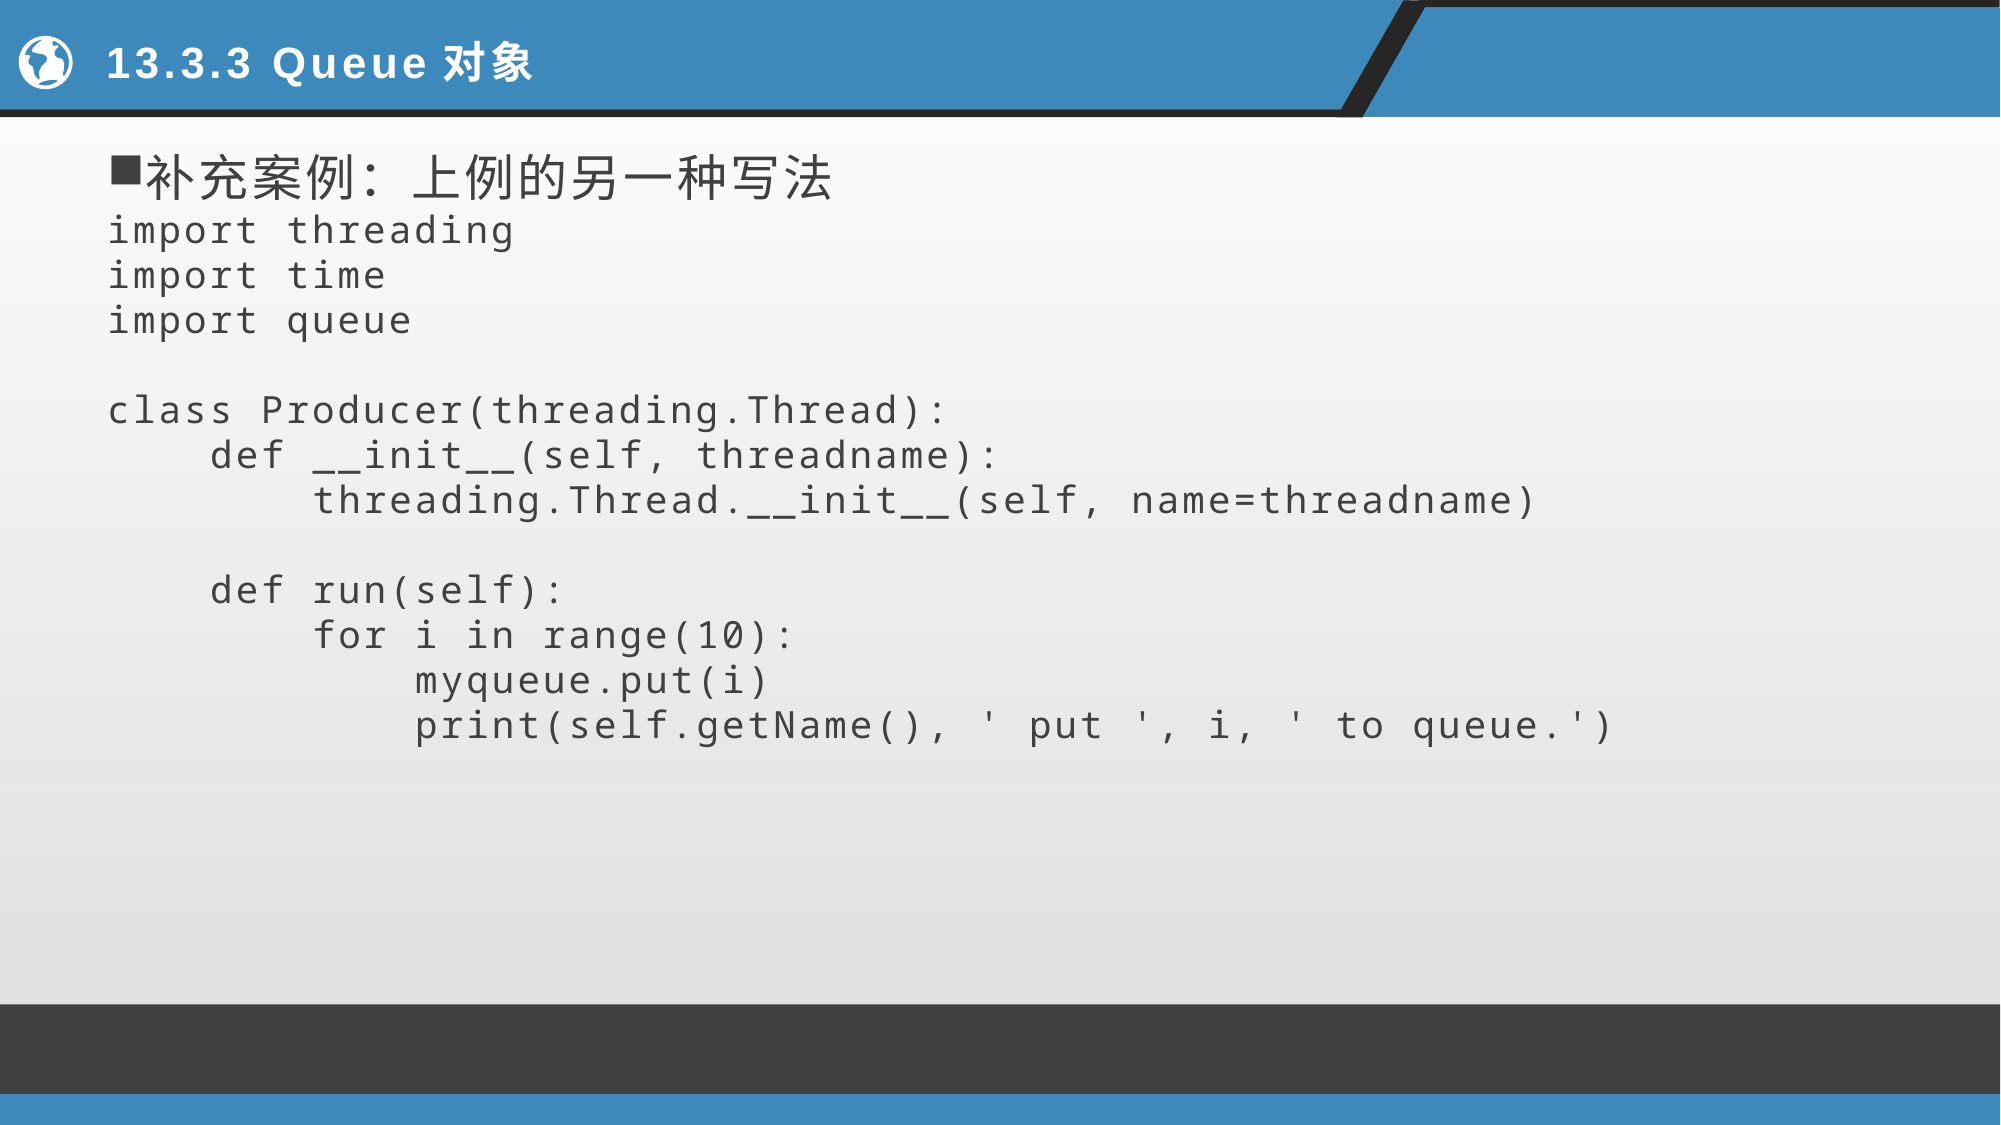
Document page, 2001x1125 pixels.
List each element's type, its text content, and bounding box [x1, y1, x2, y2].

list 补充案例：上例的另一种写法 import threading import time import queue class Producer(threading.Thread): def __init__(self, threadname): threading.Thread.__init__(self, name=threadname) def run(self): for i in range(10): myqueue.put(i) print(self.getName(), ' put ', i, ' to queue.') [90, 146, 1921, 976]
title 13.3.3 Queue对象 [90, 26, 977, 230]
